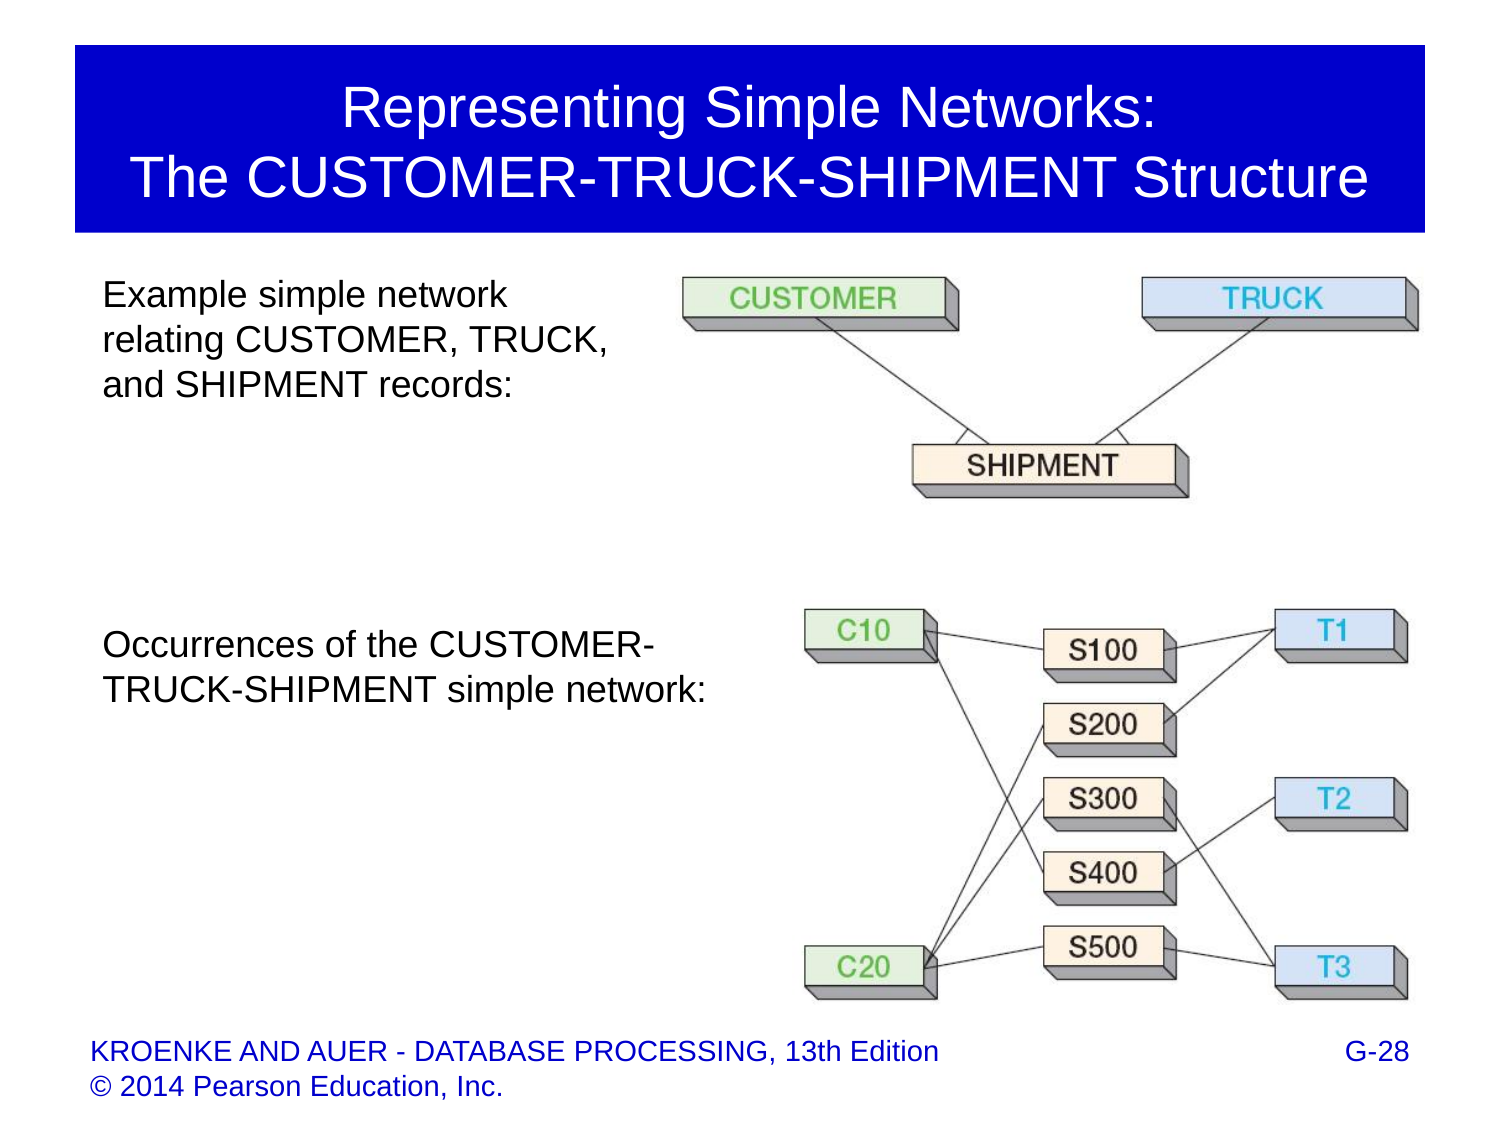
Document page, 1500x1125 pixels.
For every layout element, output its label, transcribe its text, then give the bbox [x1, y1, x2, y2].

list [792, 599, 1417, 1012]
text_box Example simple network relating CUSTOMER, TRUCK, and SHIPMENT records: [87, 262, 638, 413]
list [674, 267, 1426, 512]
title Representing Simple Networks: The CUSTOMER-TRUCK-SHIPMENT Structure [75, 45, 1425, 233]
footer KROENKE AND AUER - DATABASE PROCESSING, 13th Edition © 2014 Pearson Education, Inc. [74, 1024, 976, 1104]
text_box Occurrences of the CUSTOMER-TRUCK-SHIPMENT simple network: [87, 612, 787, 718]
slide_number G-28 [1074, 1024, 1426, 1103]
